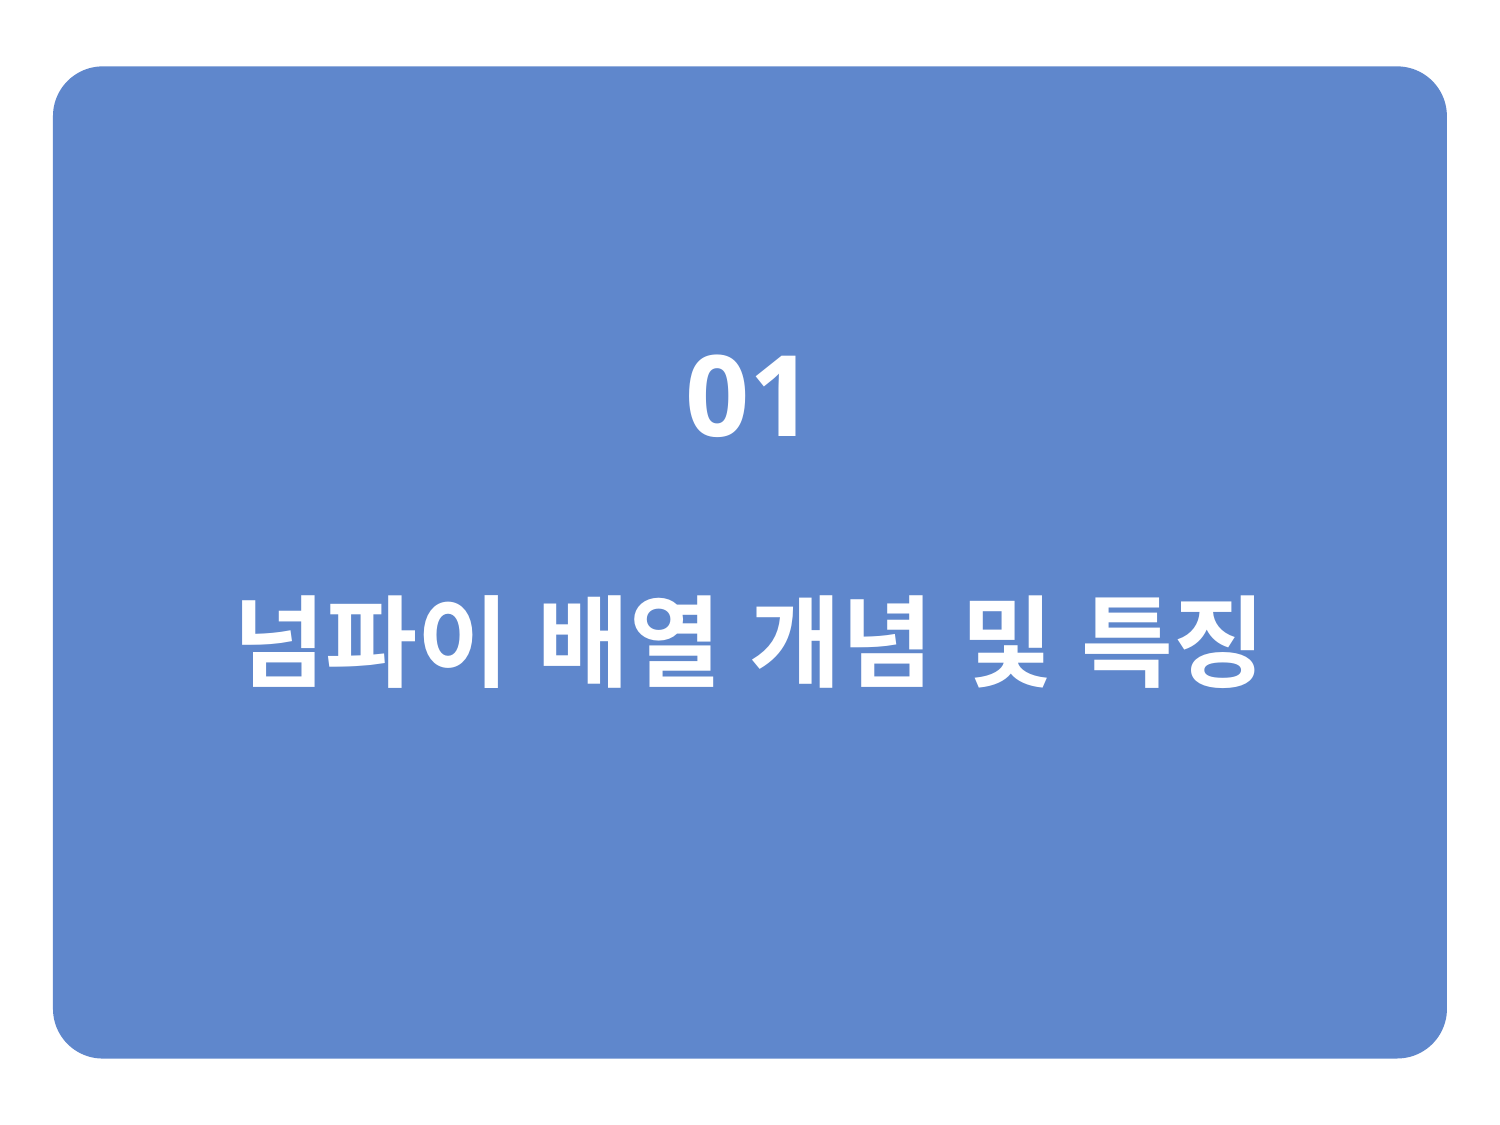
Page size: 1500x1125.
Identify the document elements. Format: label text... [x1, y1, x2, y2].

list 01 [117, 314, 1383, 469]
list 넘파이 배열 개념 및 특징 [117, 562, 1383, 717]
